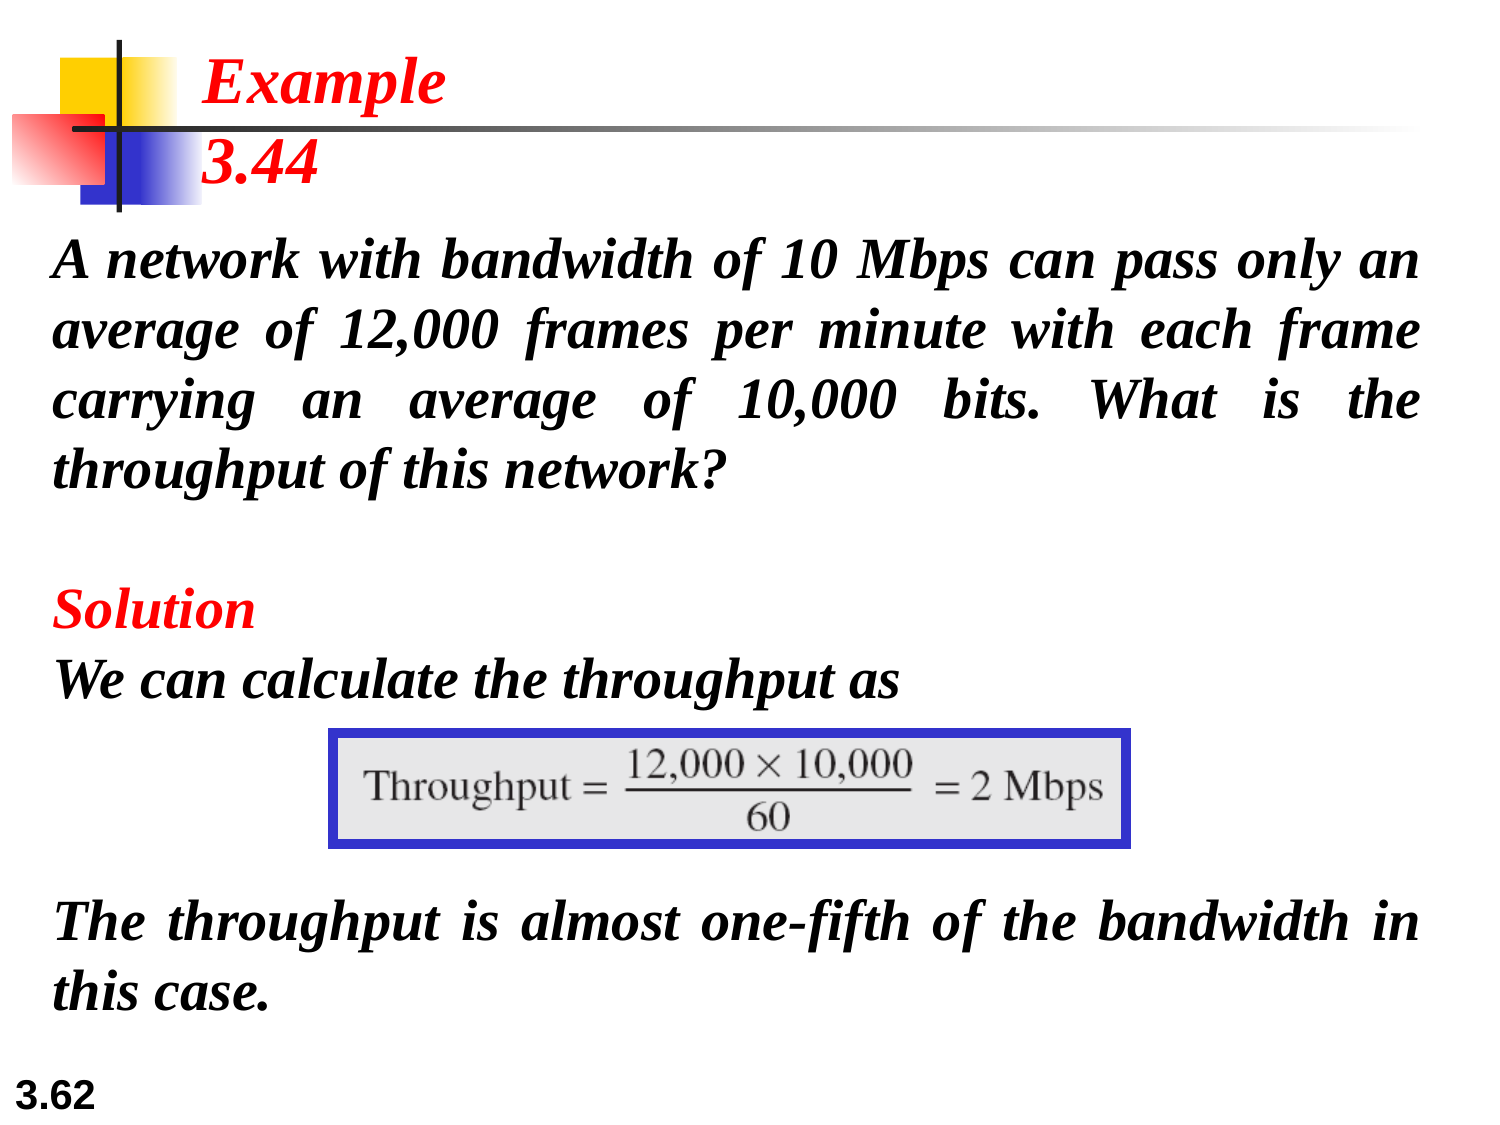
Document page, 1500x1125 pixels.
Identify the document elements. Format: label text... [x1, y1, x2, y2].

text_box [80, 126, 202, 205]
text_box [596, 126, 1423, 132]
text_box [116, 39, 122, 125]
text_box Example 3.44 [187, 29, 596, 205]
text_box [24, 237, 1475, 863]
text_box [72, 126, 79, 132]
text_box The throughput is almost one-fifth of the bandwidth in this case. [37, 874, 1438, 1030]
picture [337, 737, 1122, 840]
text_box [60, 57, 116, 125]
text_box [12, 114, 105, 185]
text_box A network with bandwidth of 10 Mbps can pass only an average of 12,000 frames per minute with each frame carrying an average of 10,000 bits. What is the throughput of this network? Solution We can calculate the throughput as [37, 212, 1438, 718]
text_box [122, 57, 177, 125]
text_box 3.‹#› [0, 1049, 313, 1125]
